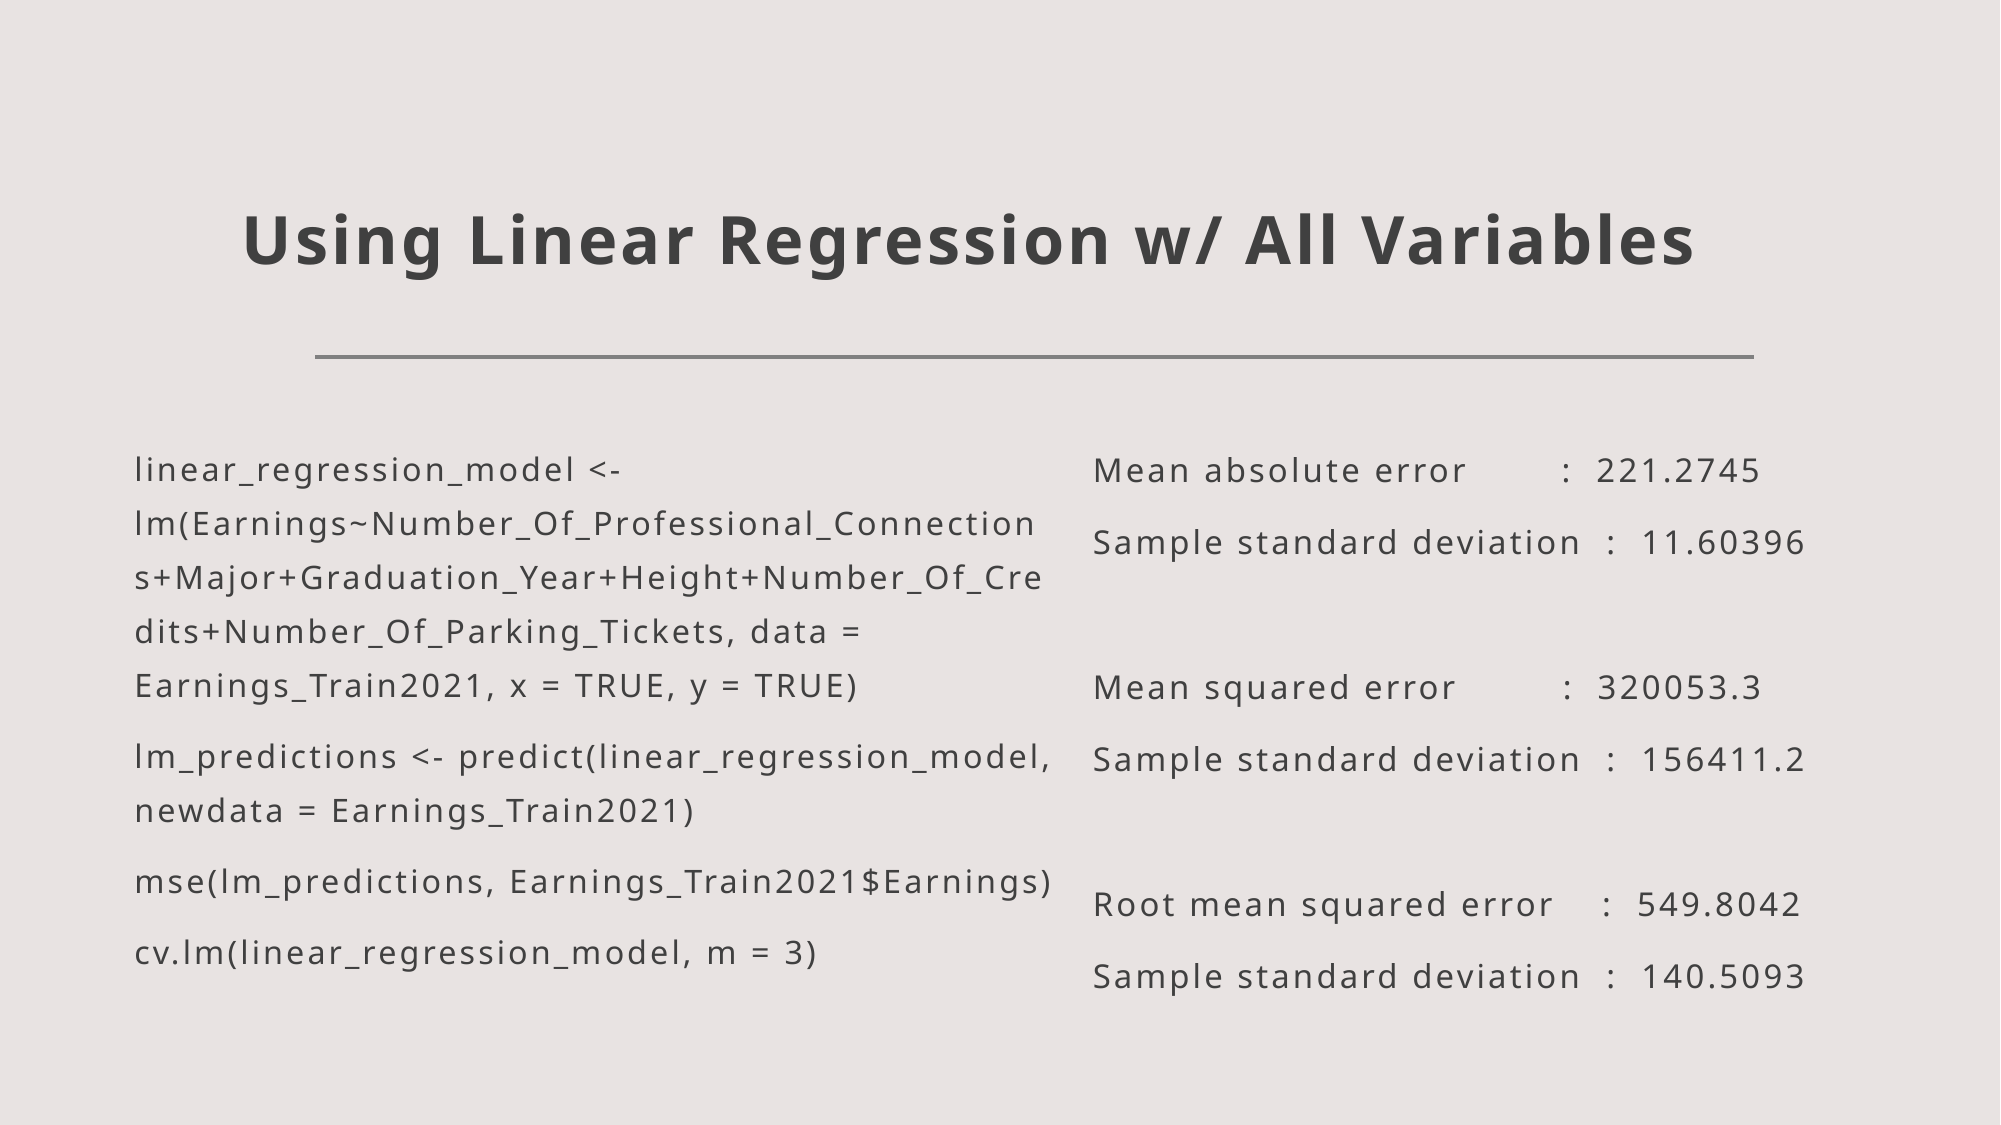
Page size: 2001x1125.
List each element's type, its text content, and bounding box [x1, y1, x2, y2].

list linear_regression_model <- lm(Earnings~Number_Of_Professional_Connections+Major+Graduation_Year+Height+Number_Of_Credits+Number_Of_Parking_Tickets, data = Earnings_Train2021, x = TRUE, y = TRUE) lm_predictions <- predict(linear_regression_model, newdata = Earnings_Train2021) mse(lm_predictions, Earnings_Train2021$Earnings) cv.lm(linear_regression_model, m = 3) [116, 415, 1074, 1015]
text_box Mean absolute error : 221.2745 Sample standard deviation : 11.60396 Mean squared error : 320053.3 Sample standard deviation : 156411.2 Root mean squared error : 549.8042 Sample standard deviation : 140.5093 [1074, 415, 1948, 1015]
title Using Linear Regression w/ All Variables [223, 72, 1754, 294]
